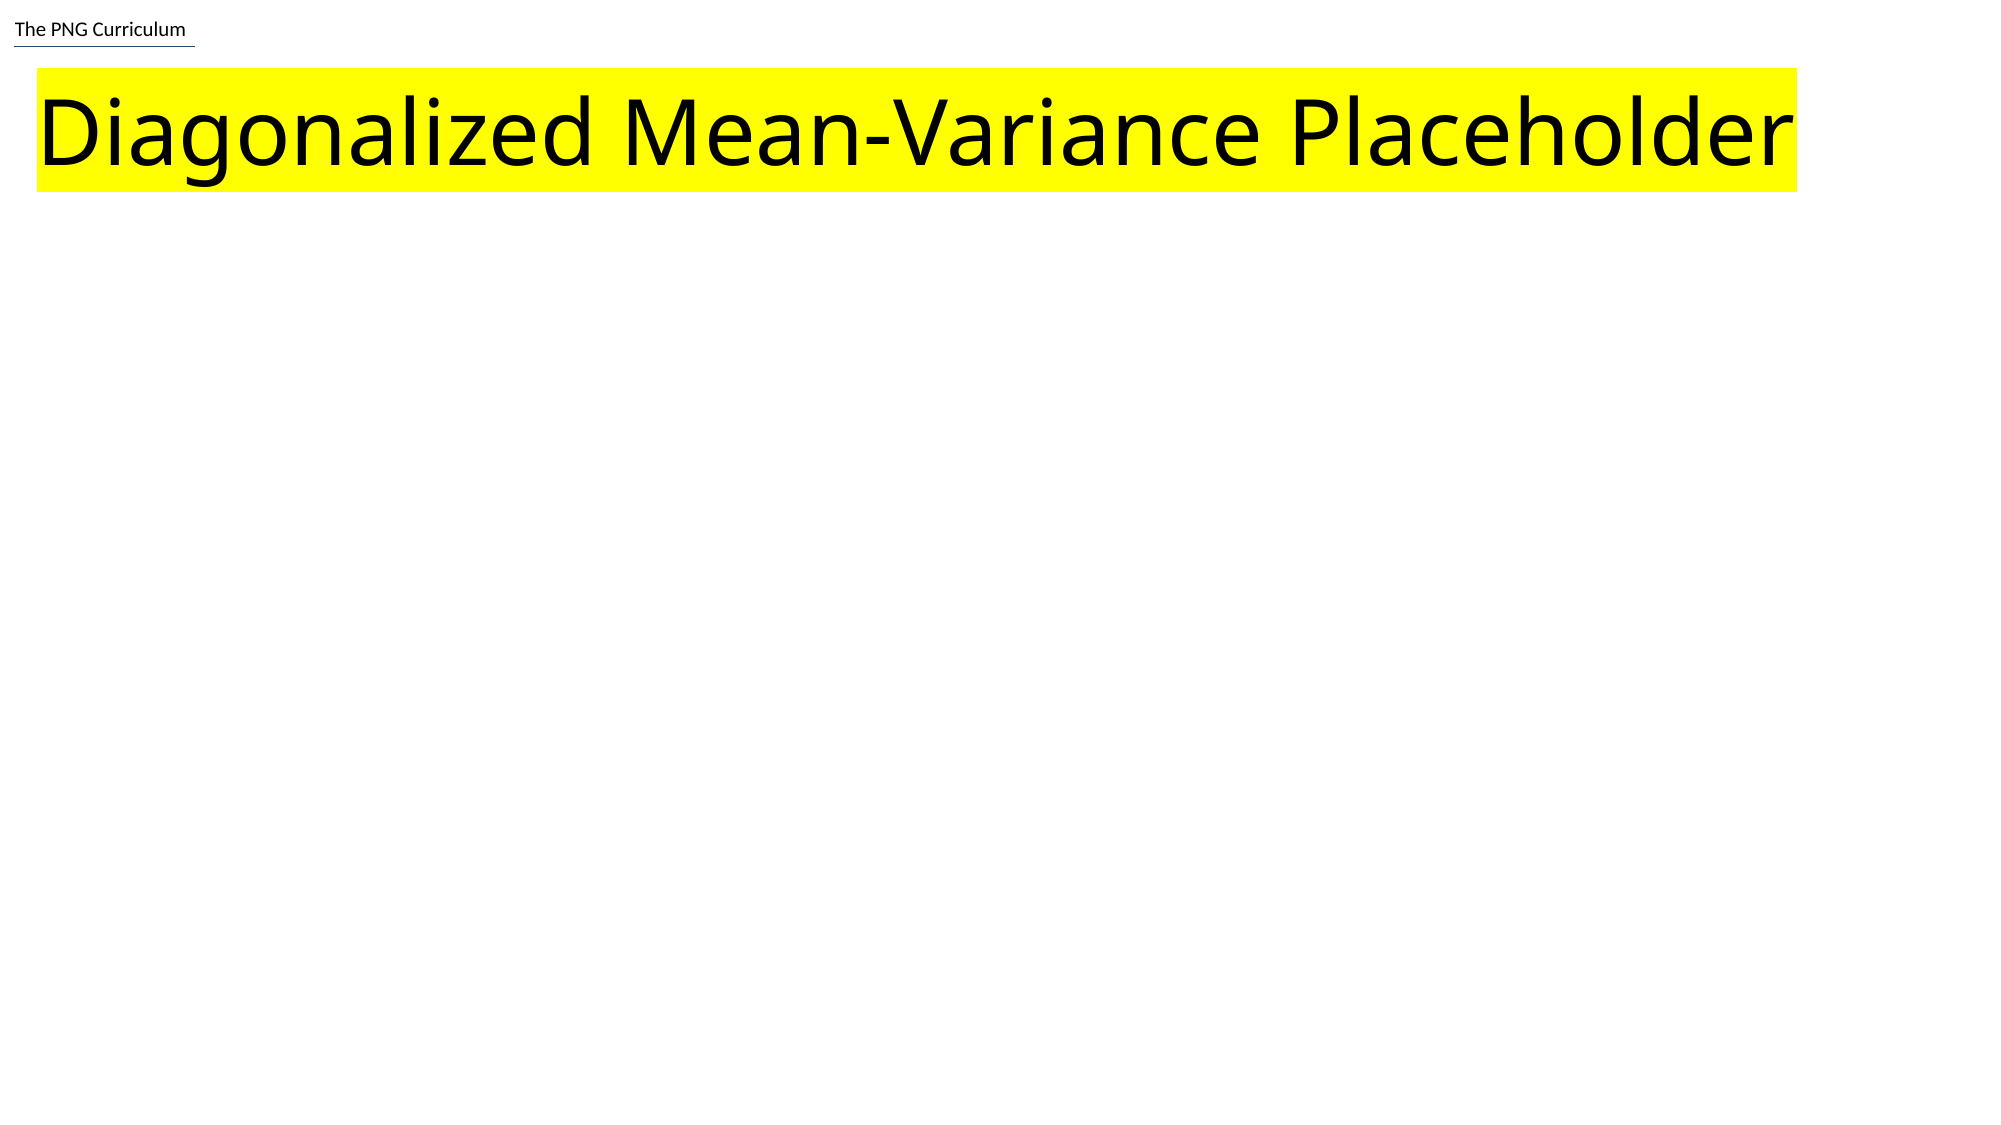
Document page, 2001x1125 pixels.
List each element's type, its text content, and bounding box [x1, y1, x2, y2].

title Diagonalized Mean-Variance Placeholder [21, 60, 1978, 211]
